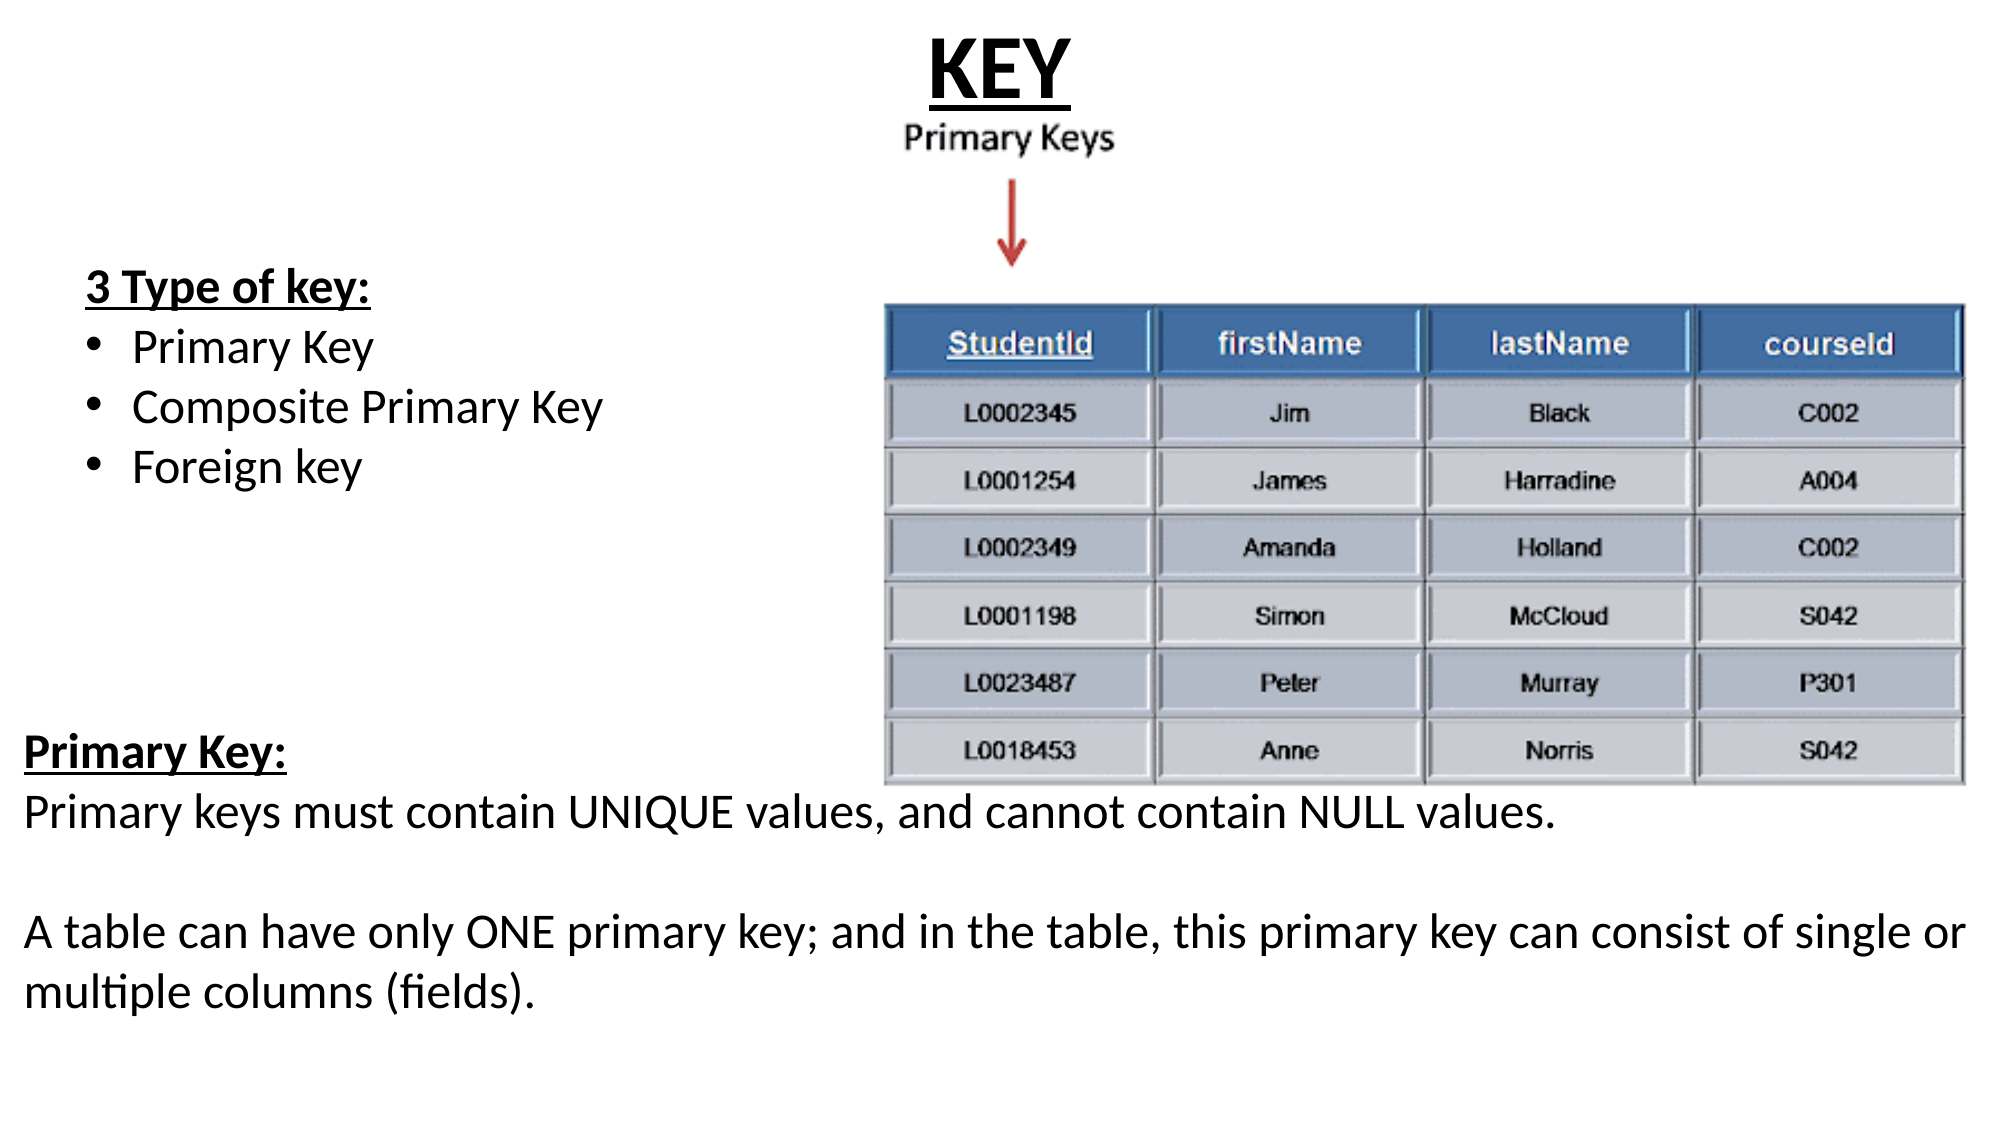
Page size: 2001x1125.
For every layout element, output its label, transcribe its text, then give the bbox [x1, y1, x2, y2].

text_box 3 Type of key: Primary Key Composite Primary Key Foreign key [70, 246, 619, 501]
picture [858, 101, 2000, 813]
text_box KEY [913, 0, 1087, 101]
text_box Primary Key: Primary keys must contain UNIQUE values, and cannot contain NULL values. A table can have only ONE primary key; and in the table, this primary key can consist of single or multiple columns (fields). [8, 710, 1994, 1026]
